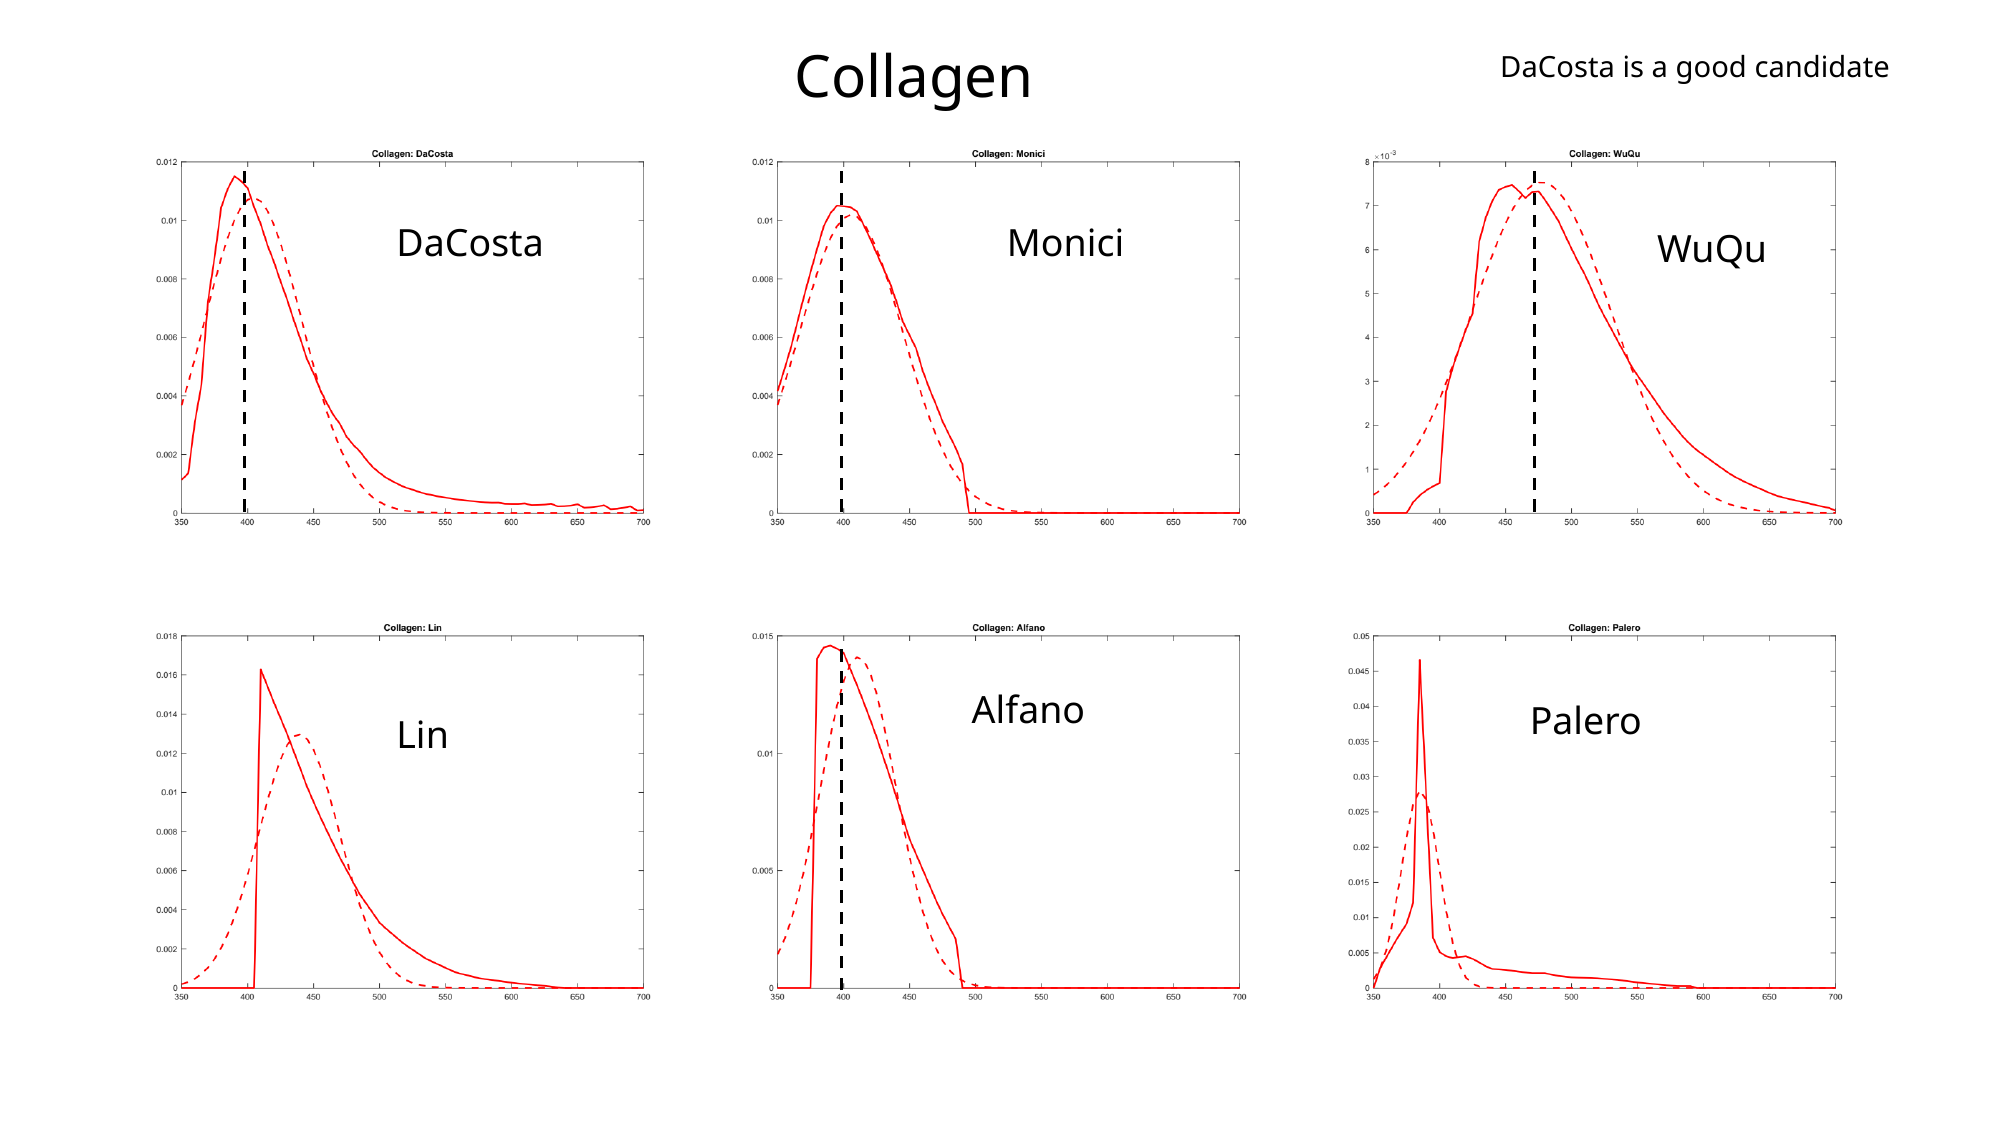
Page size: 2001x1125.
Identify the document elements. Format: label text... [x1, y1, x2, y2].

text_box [1295, 128, 1892, 560]
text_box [699, 603, 1295, 1034]
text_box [1295, 603, 1892, 1034]
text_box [104, 128, 699, 560]
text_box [104, 603, 699, 1034]
text_box Collagen [779, 31, 1049, 116]
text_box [699, 128, 1295, 560]
text_box DaCosta is a good candidate [1485, 41, 1905, 91]
